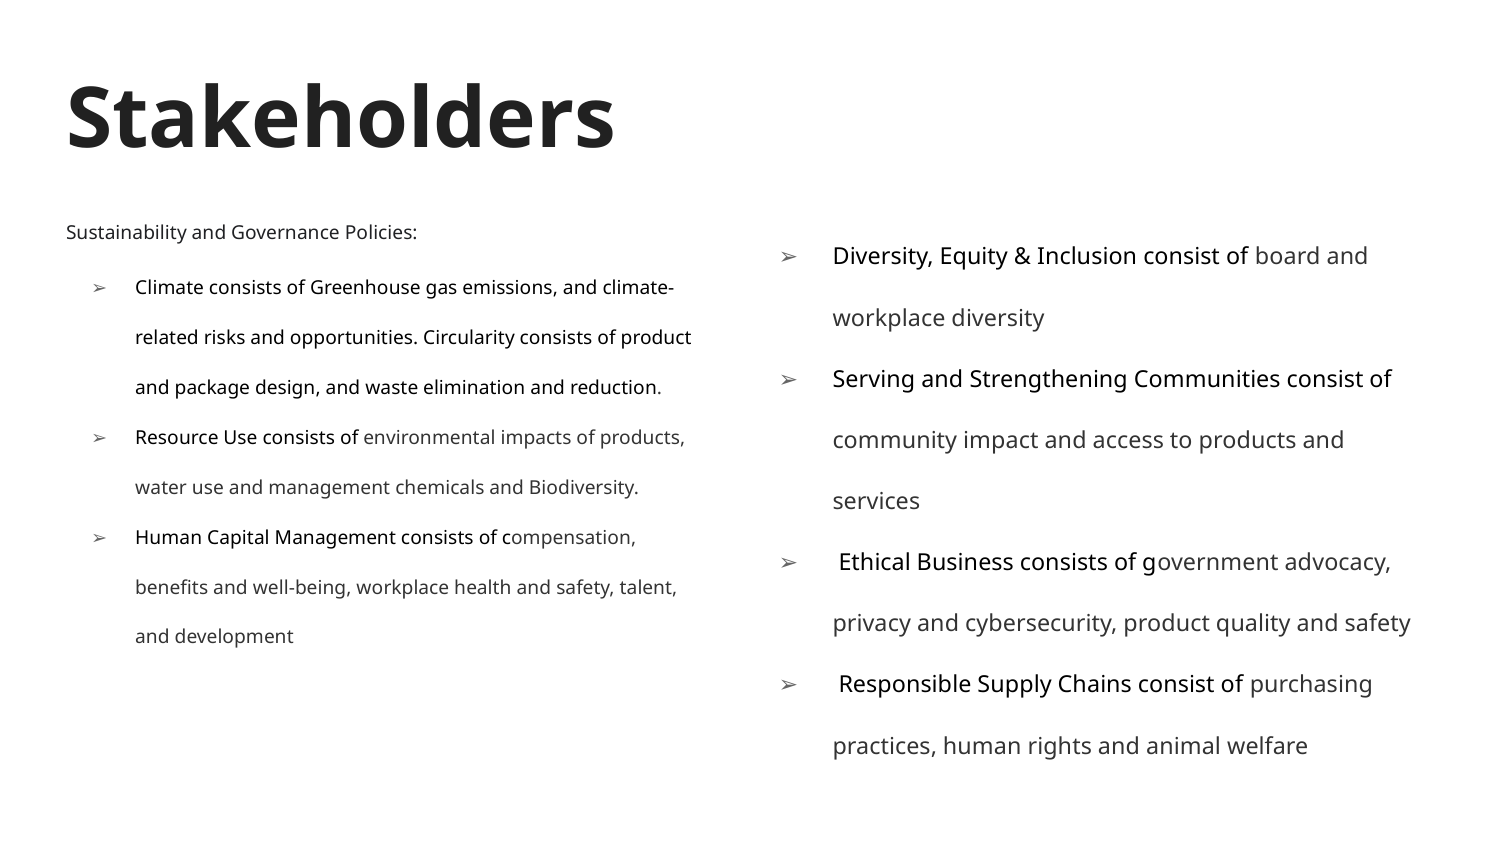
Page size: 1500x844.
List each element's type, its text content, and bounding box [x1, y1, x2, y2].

list Diversity, Equity & Inclusion consist of board and workplace diversity Serving and Strengthening Communities consist of community impact and access to products and services Ethical Business consists of government advocacy, privacy and cybersecurity, product quality and safety Responsible Supply Chains consist of purchasing practices, human rights and animal welfare [733, 193, 1444, 794]
list Sustainability and Governance Policies: Climate consists of Greenhouse gas emissions, and climate-related risks and opportunities. Circularity consists of product and package design, and waste elimination and reduction. Resource Use consists of environmental impacts of products, water use and management chemicals and Biodiversity. Human Capital Management consists of compensation, benefits and well-being, workplace health and safety, talent, and development [51, 201, 708, 750]
title Stakeholders [51, 48, 1449, 180]
